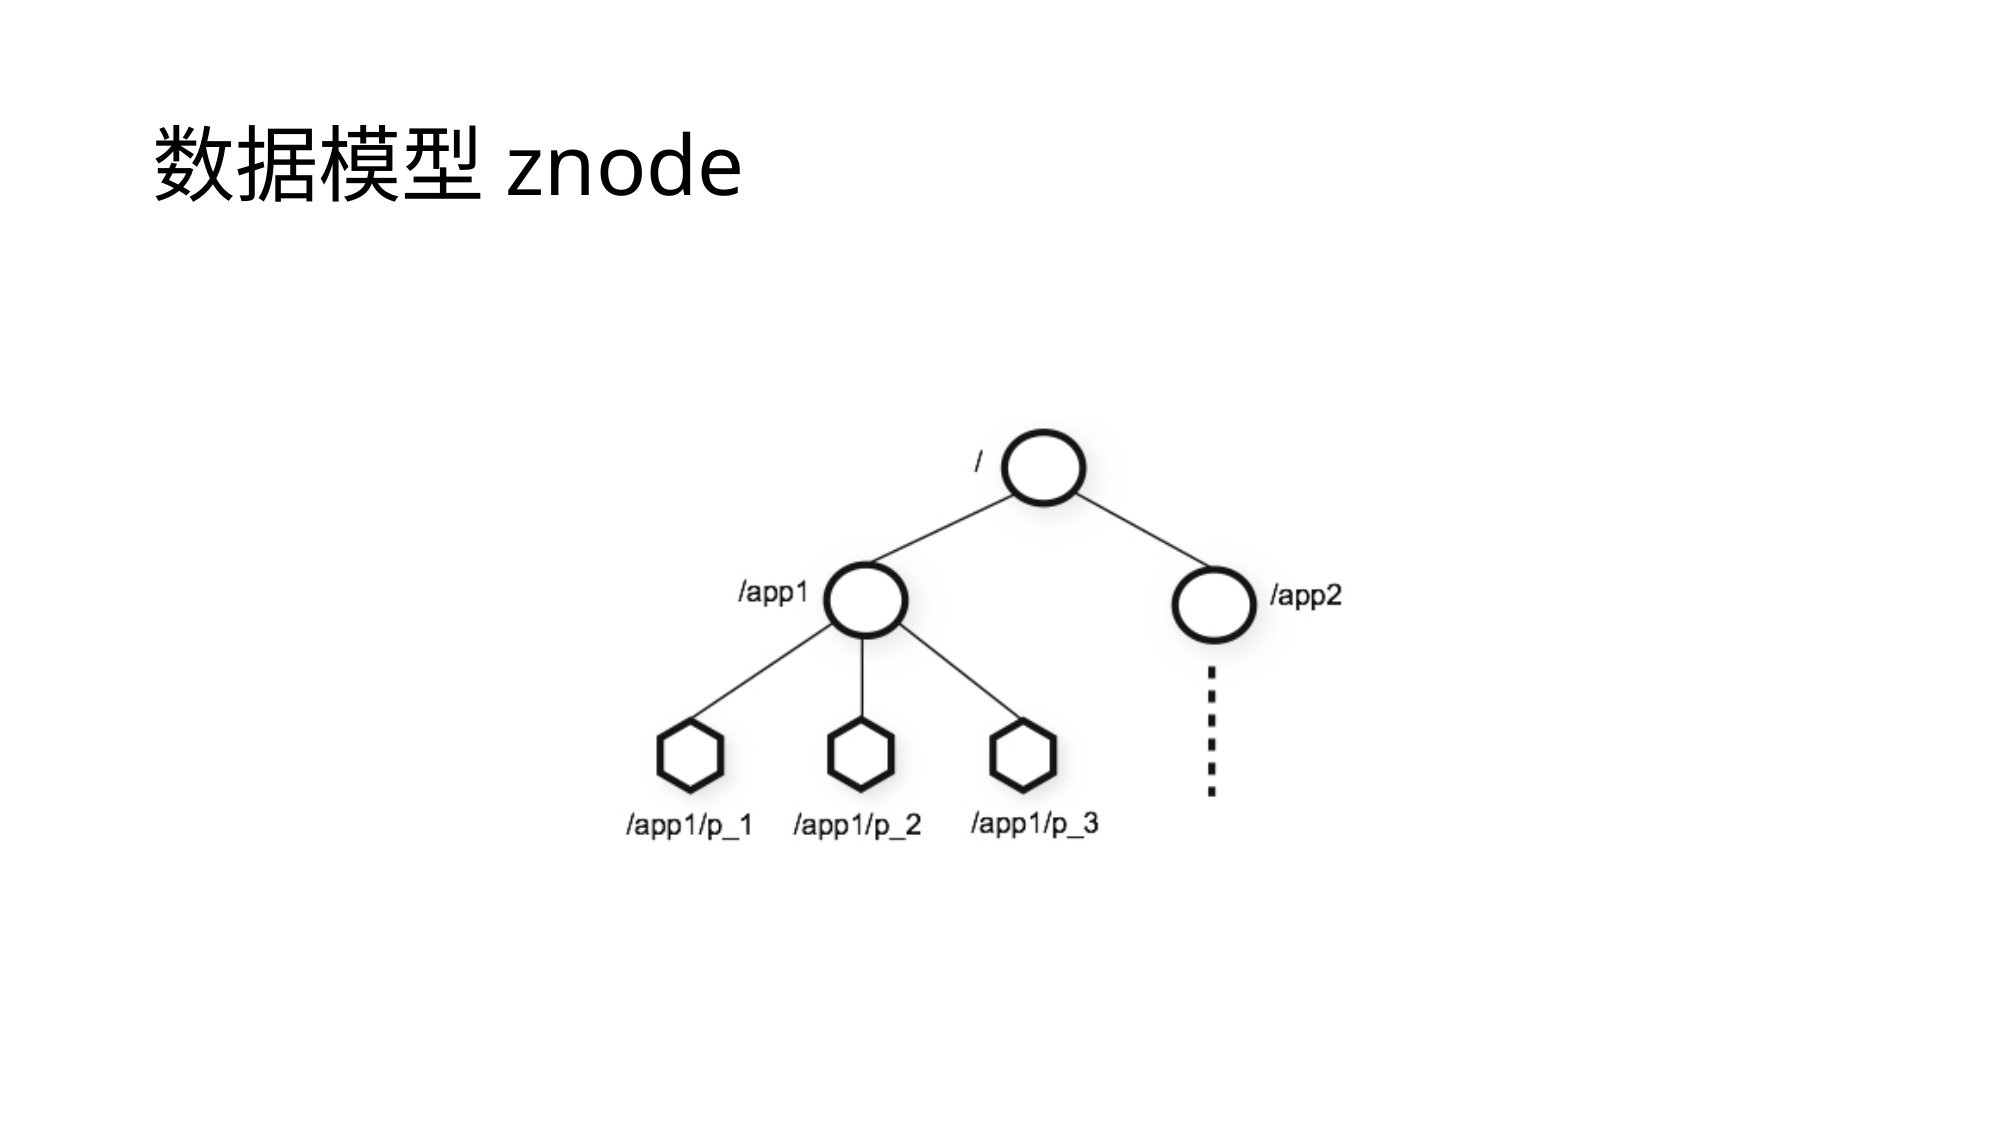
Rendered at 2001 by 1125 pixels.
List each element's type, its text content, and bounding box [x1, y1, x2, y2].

title 数据模型znode [137, 59, 1863, 278]
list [619, 417, 1381, 854]
